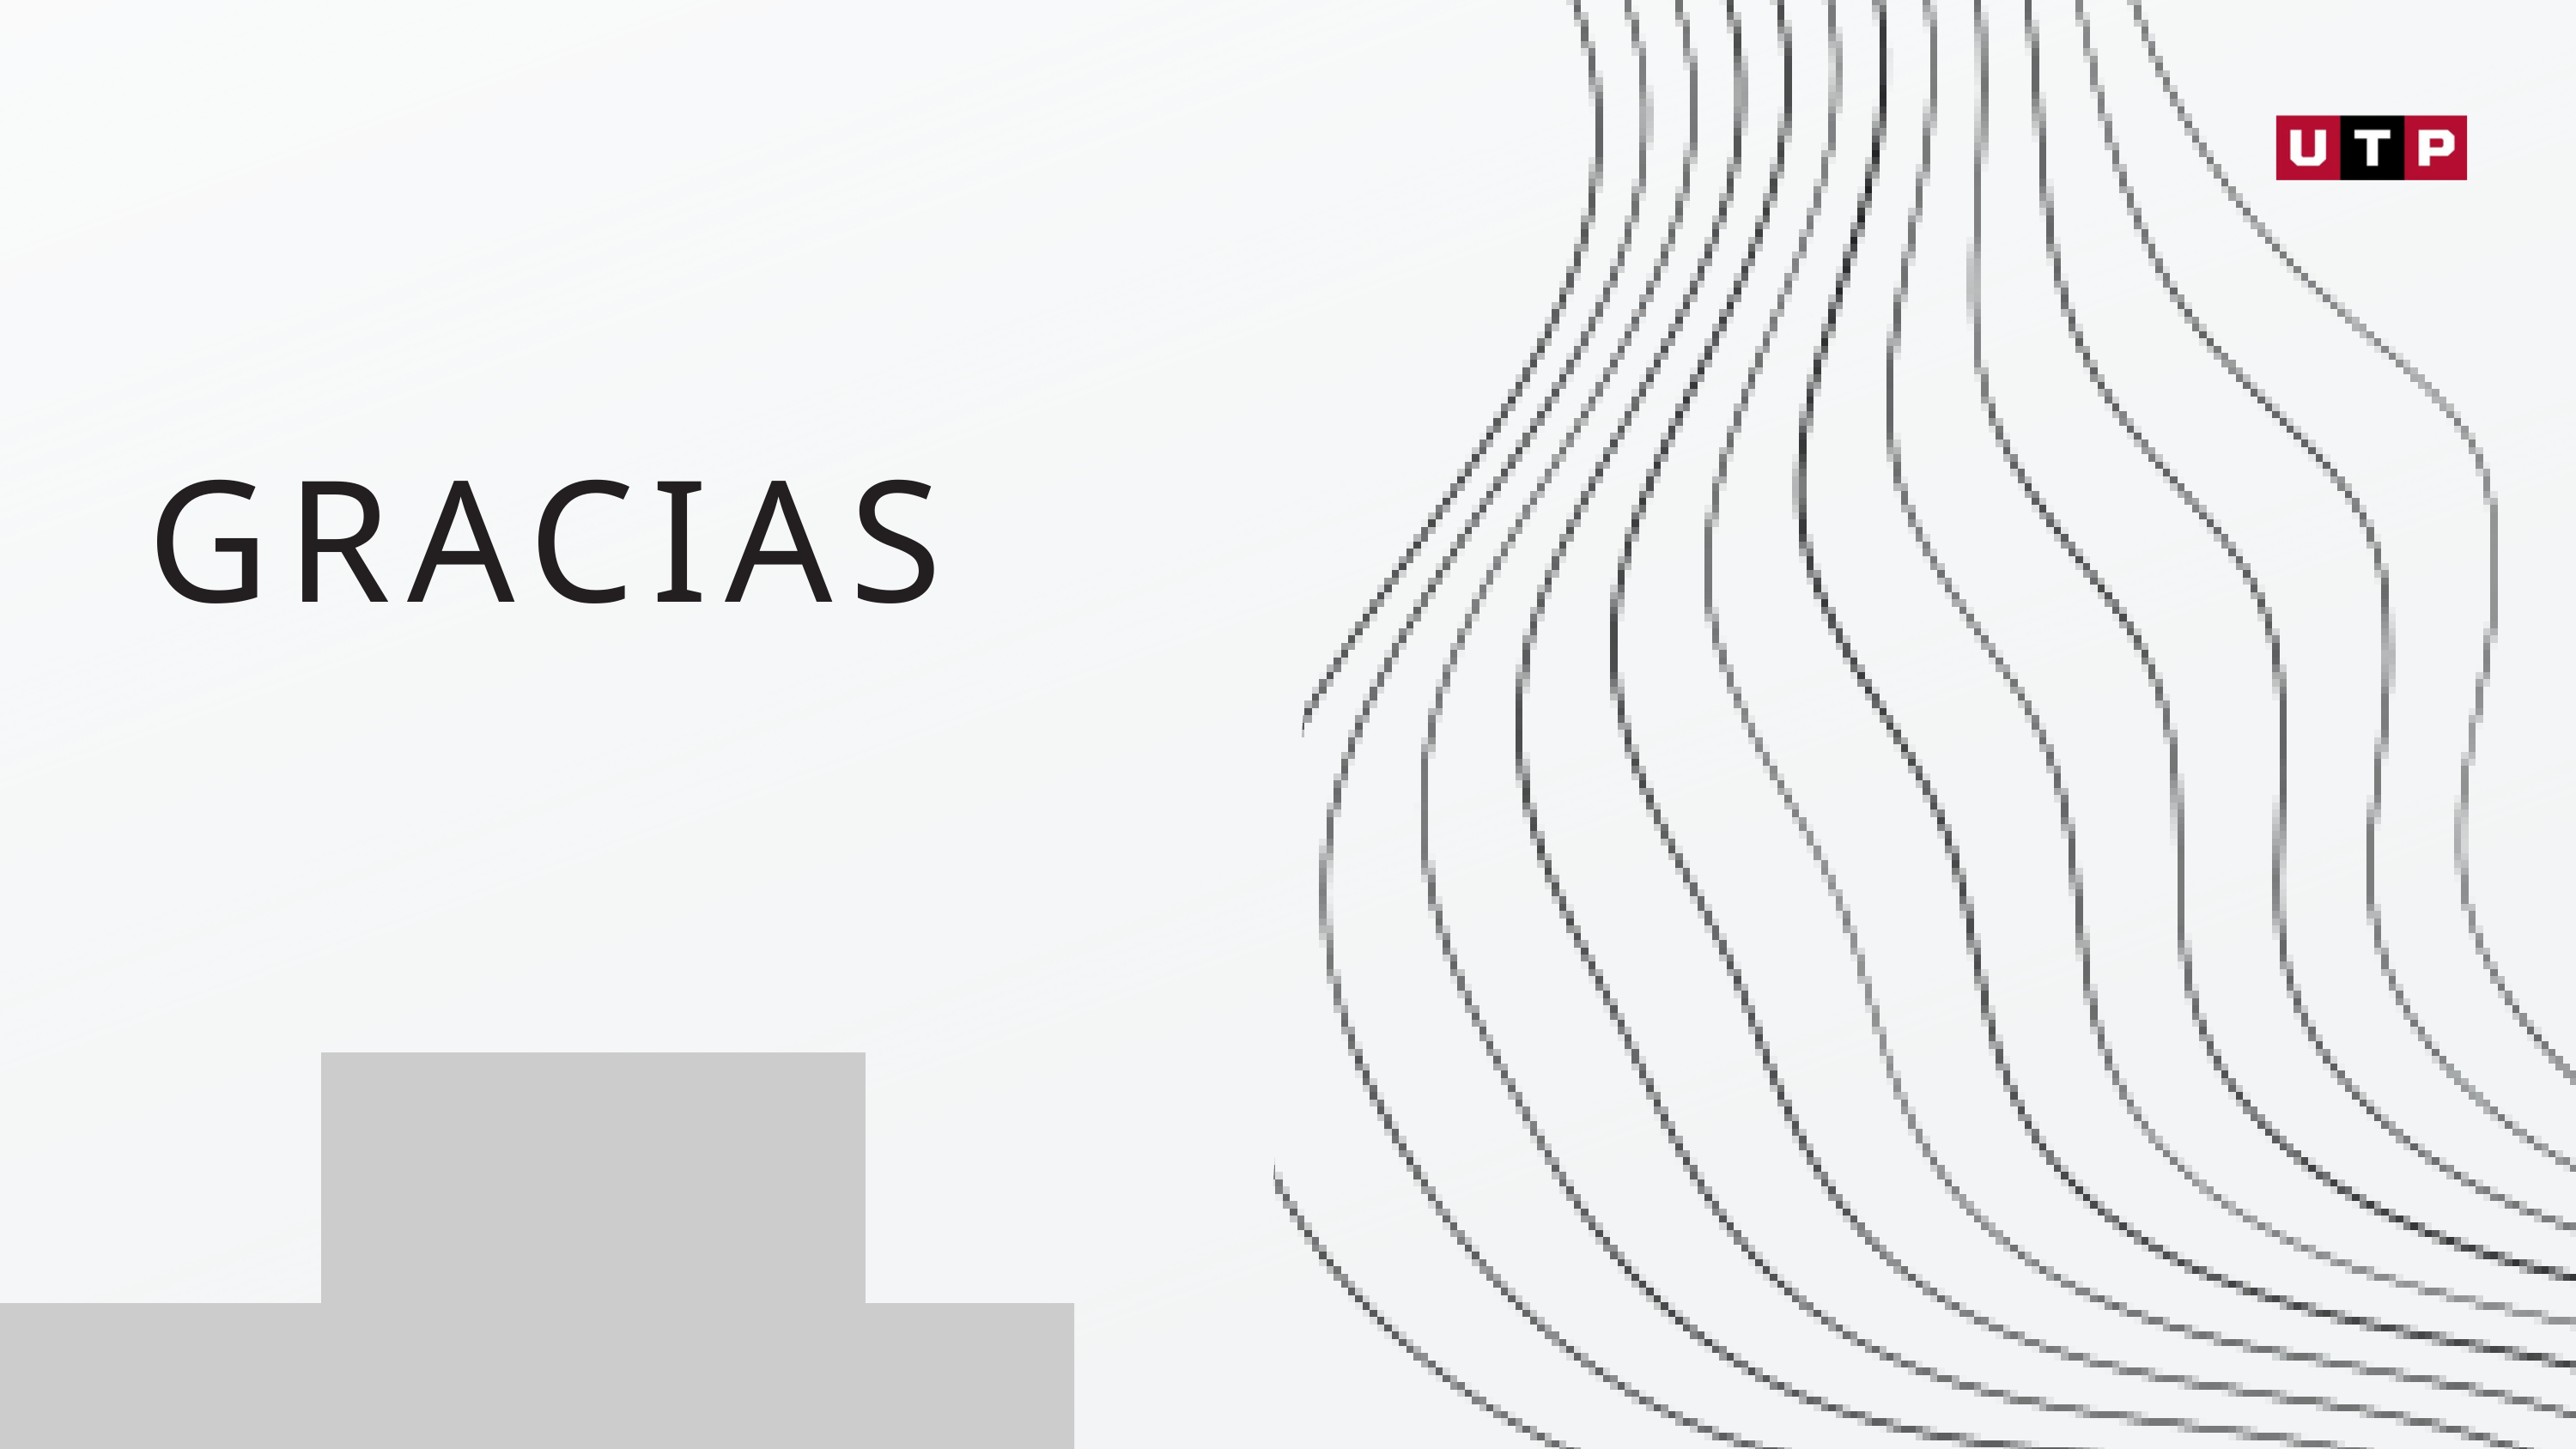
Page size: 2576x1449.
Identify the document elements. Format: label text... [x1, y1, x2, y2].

text_box GRACIAS [147, 403, 1288, 636]
text_box [0, 0, 1348, 1449]
text_box [2275, 115, 2468, 180]
text_box [0, 1052, 1075, 1449]
text_box [1255, 0, 2576, 1449]
